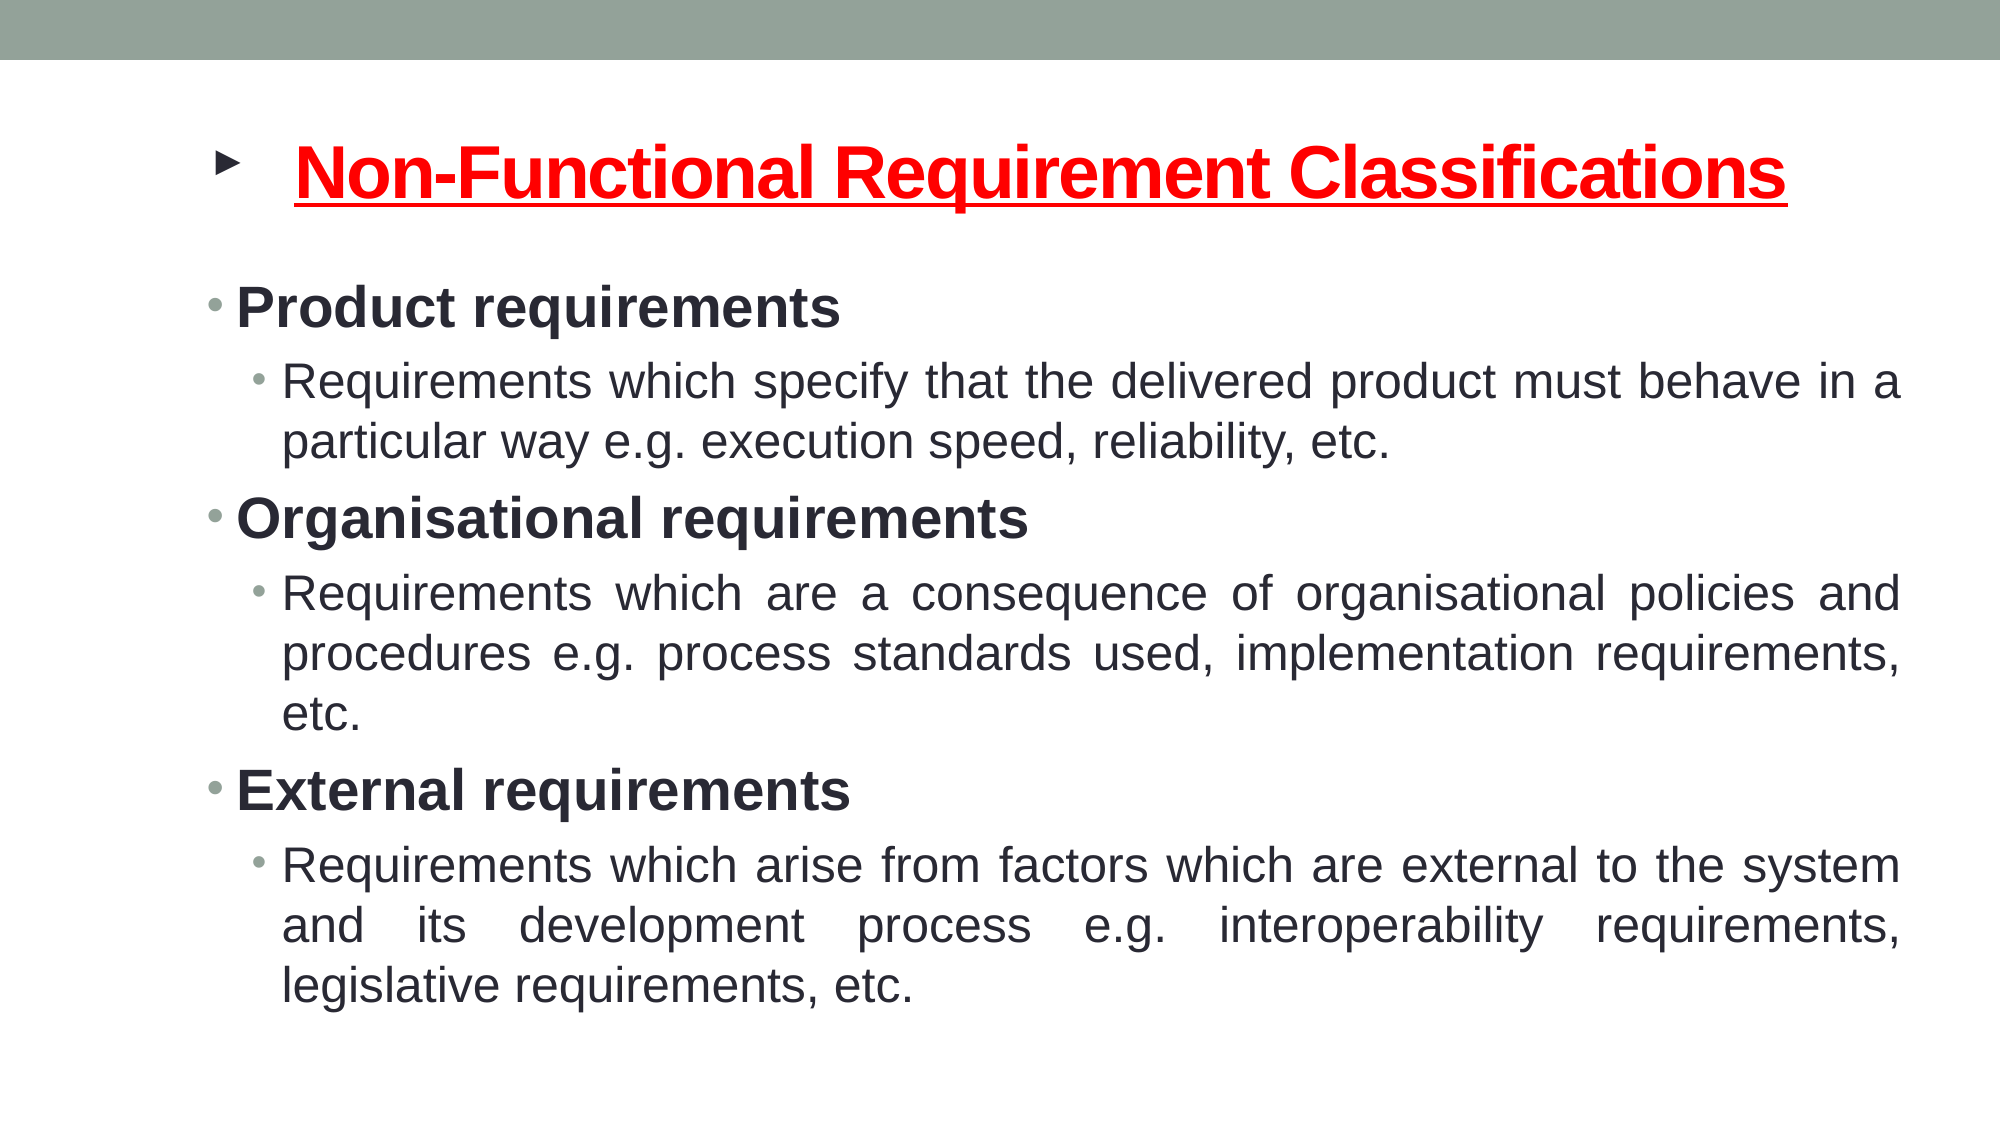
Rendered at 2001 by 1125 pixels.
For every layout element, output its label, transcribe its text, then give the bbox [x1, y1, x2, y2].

title Non-Functional Requirement Classifications [99, 87, 1900, 250]
list Product requirements Requirements which specify that the delivered product must behave in a particular way e.g. execution speed, reliability, etc. Organisational requirements Requirements which are a consequence of organisational policies and procedures e.g. process standards used, implementation requirements, etc. External requirements Requirements which arise from factors which are external to the system and its development process e.g. interoperability requirements, legislative requirements, etc. [191, 261, 1917, 1045]
